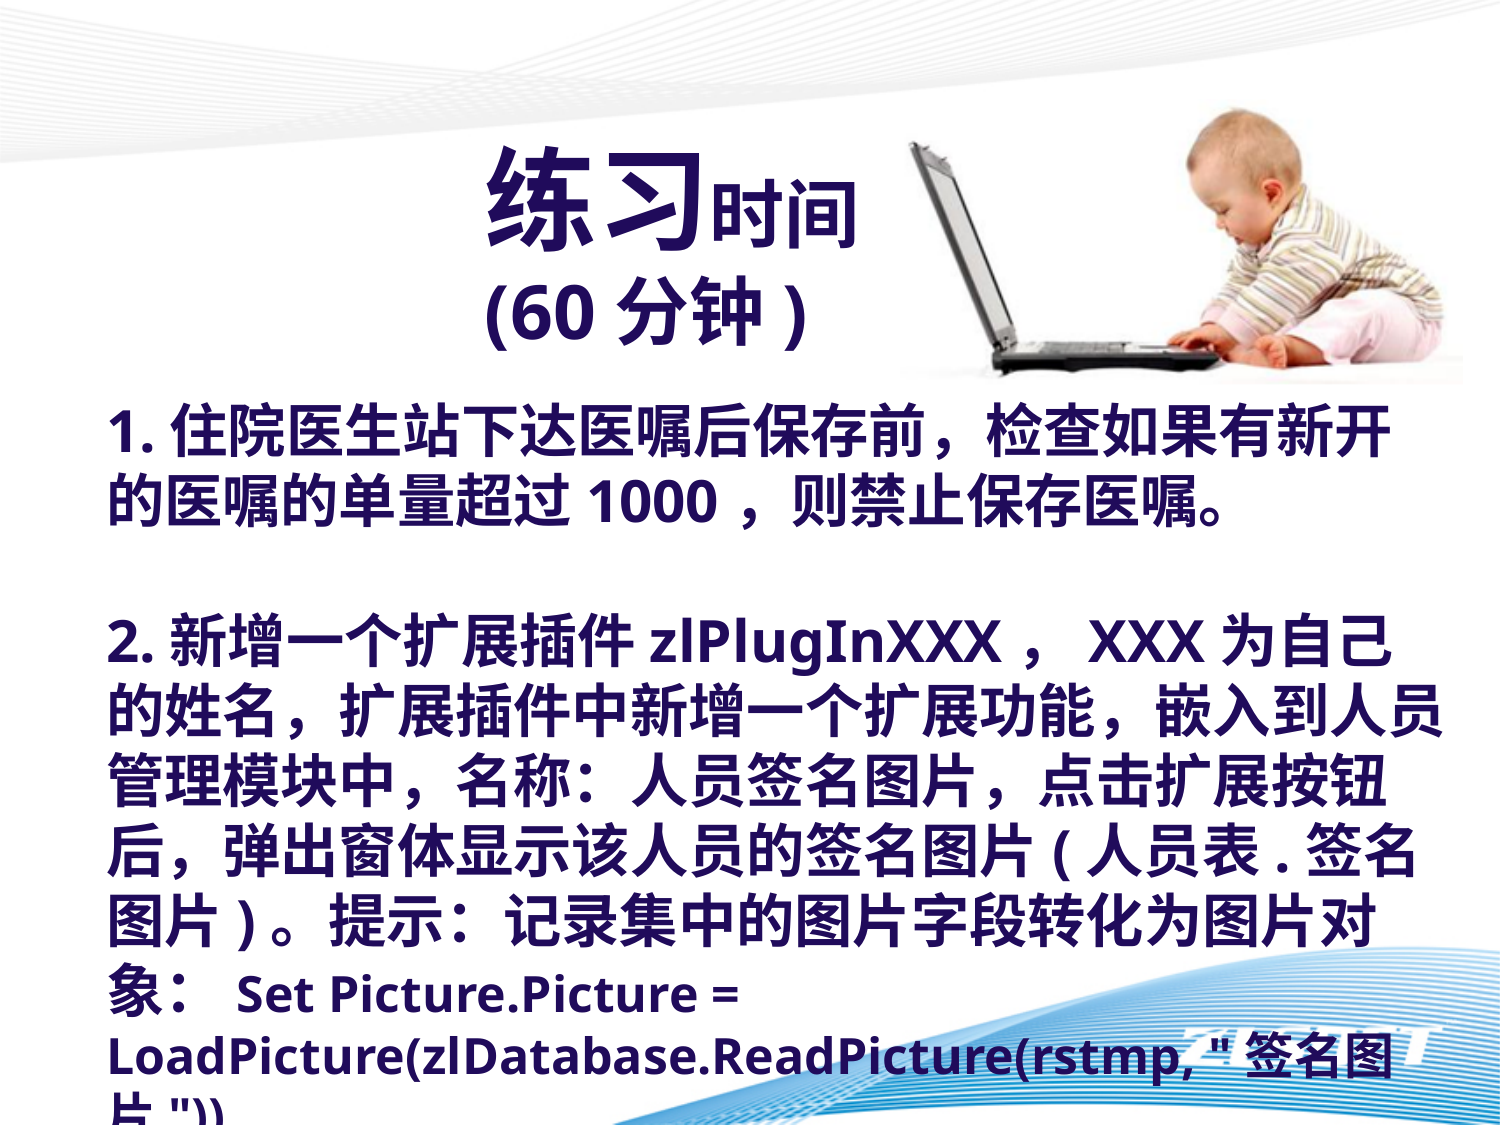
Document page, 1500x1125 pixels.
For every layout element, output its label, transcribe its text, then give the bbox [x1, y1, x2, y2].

text_box 练习时间 (60分钟) [470, 122, 875, 363]
picture [0, 0, 1500, 1125]
text_box 1.住院医生站下达医嘱后保存前，检查如果有新开的医嘱的单量超过1000，则禁止保存医嘱。 2.新增一个扩展插件zlPlugInXXX，XXX为自己的姓名，扩展插件中新增一个扩展功能，嵌入到人员管理模块中，名称：人员签名图片，点击扩展按钮后，弹出窗体显示该人员的签名图片(人员表.签名图片)。提示：记录集中的图片字段转化为图片对象：Set Picture.Picture = LoadPicture(zlDatabase.ReadPicture(rstmp, "签名图片")) [91, 387, 1463, 1125]
